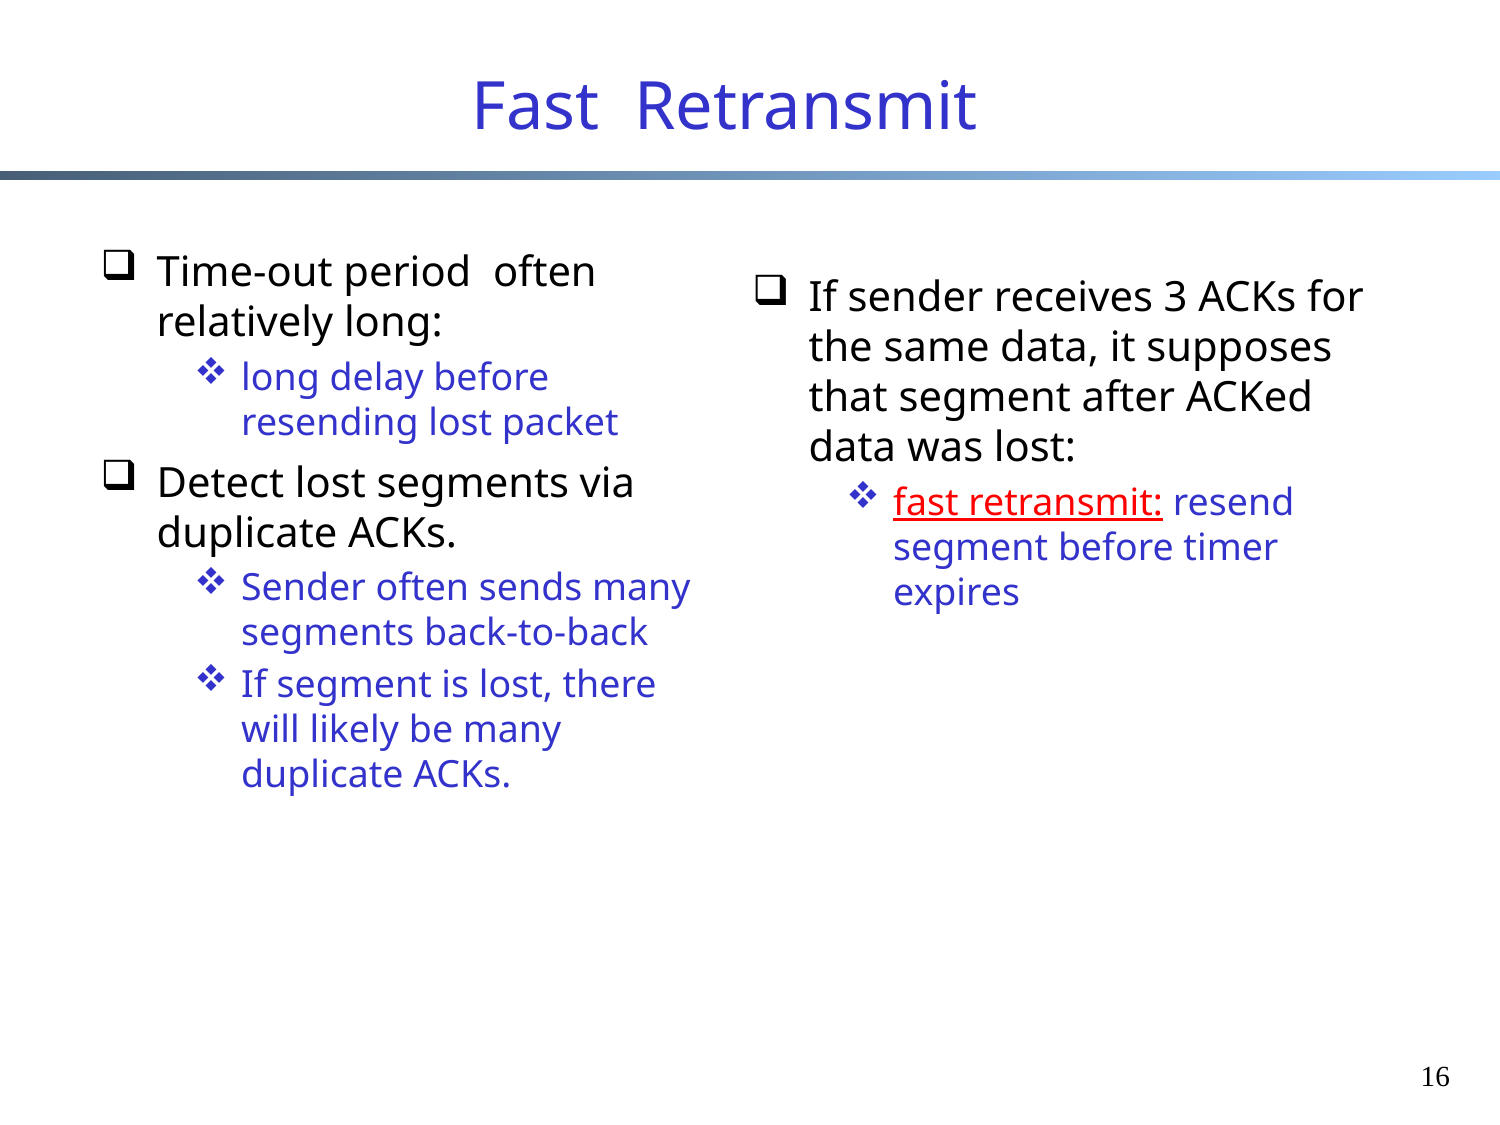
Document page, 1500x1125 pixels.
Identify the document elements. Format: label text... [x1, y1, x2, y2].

title Fast Retransmit [87, 22, 1363, 183]
slide_number 16 [1362, 1049, 1466, 1125]
list Time-out period often relatively long: long delay before resending lost packet Detect lost segments via duplicate ACKs. Sender often sends many segments back-to-back If segment is lost, there will likely be many duplicate ACKs. [85, 237, 711, 1055]
list If sender receives 3 ACKs for the same data, it supposes that segment after ACKed data was lost: fast retransmit: resend segment before timer expires [737, 262, 1388, 1025]
